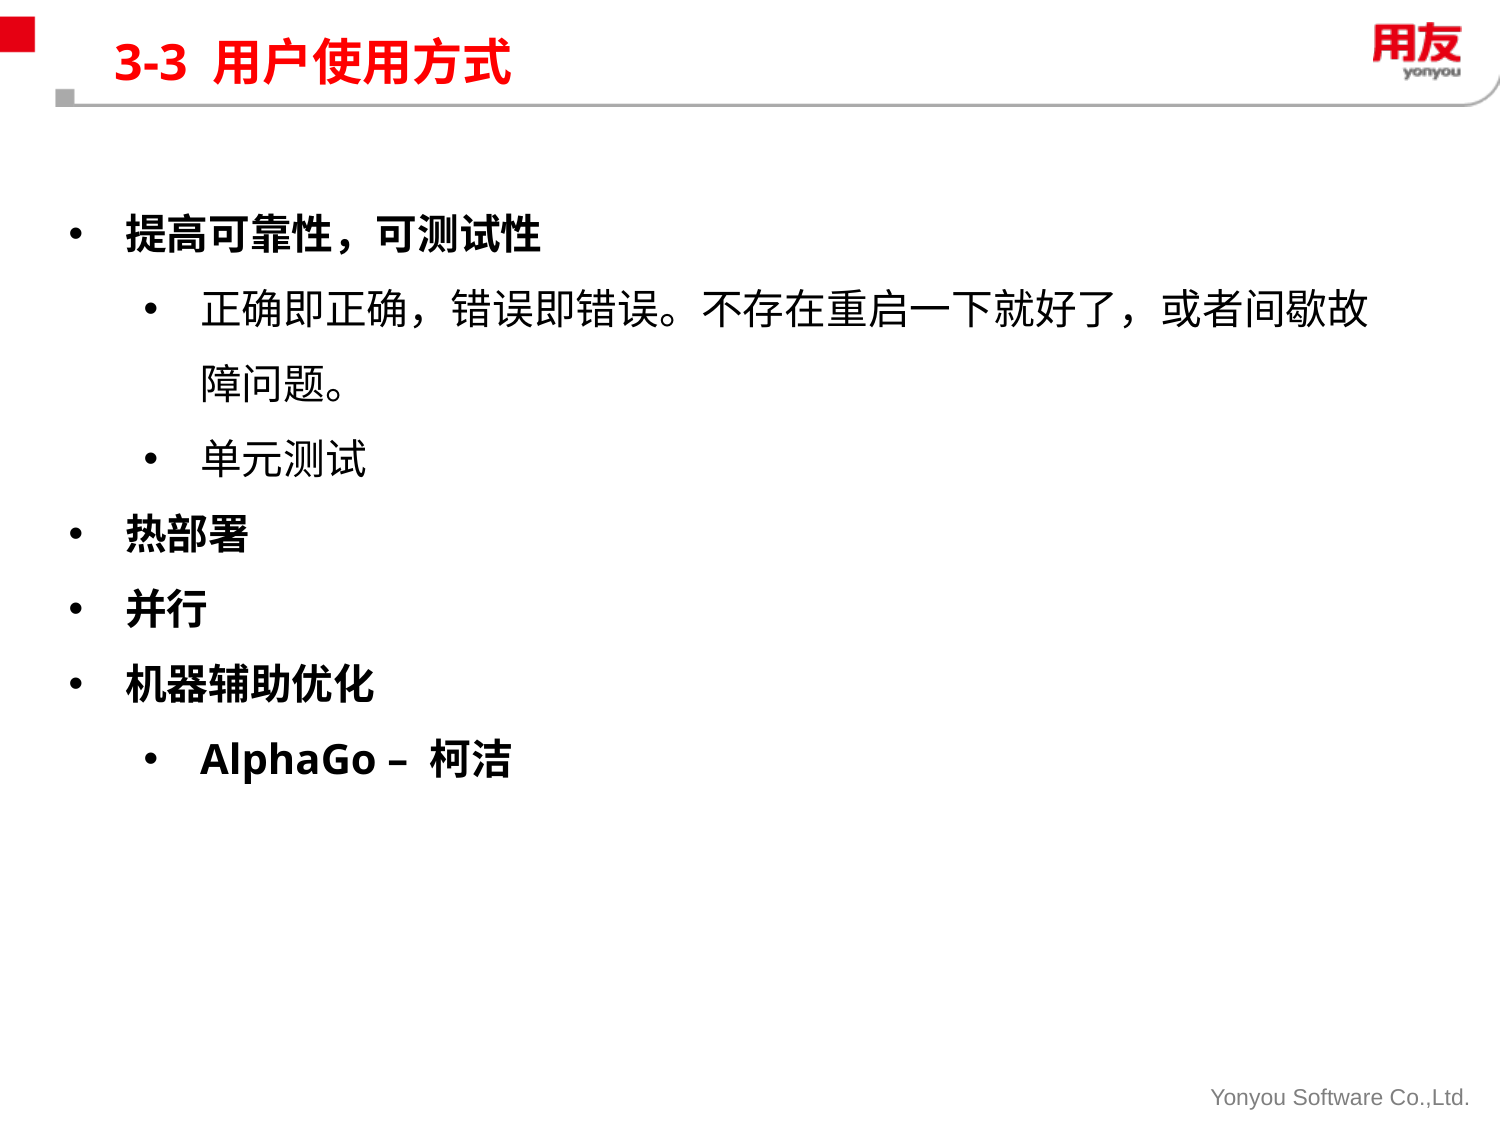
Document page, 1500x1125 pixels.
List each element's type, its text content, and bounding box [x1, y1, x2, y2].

text_box 提高可靠性，可测试性 正确即正确，错误即错误。不存在重启一下就好了，或者间歇故障问题。 单元测试 热部署 并行 机器辅助优化 AlphaGo – 柯洁 [53, 175, 1400, 1061]
title 3-3 用户使用方式 [99, 12, 1163, 109]
picture [0, 0, 1500, 107]
